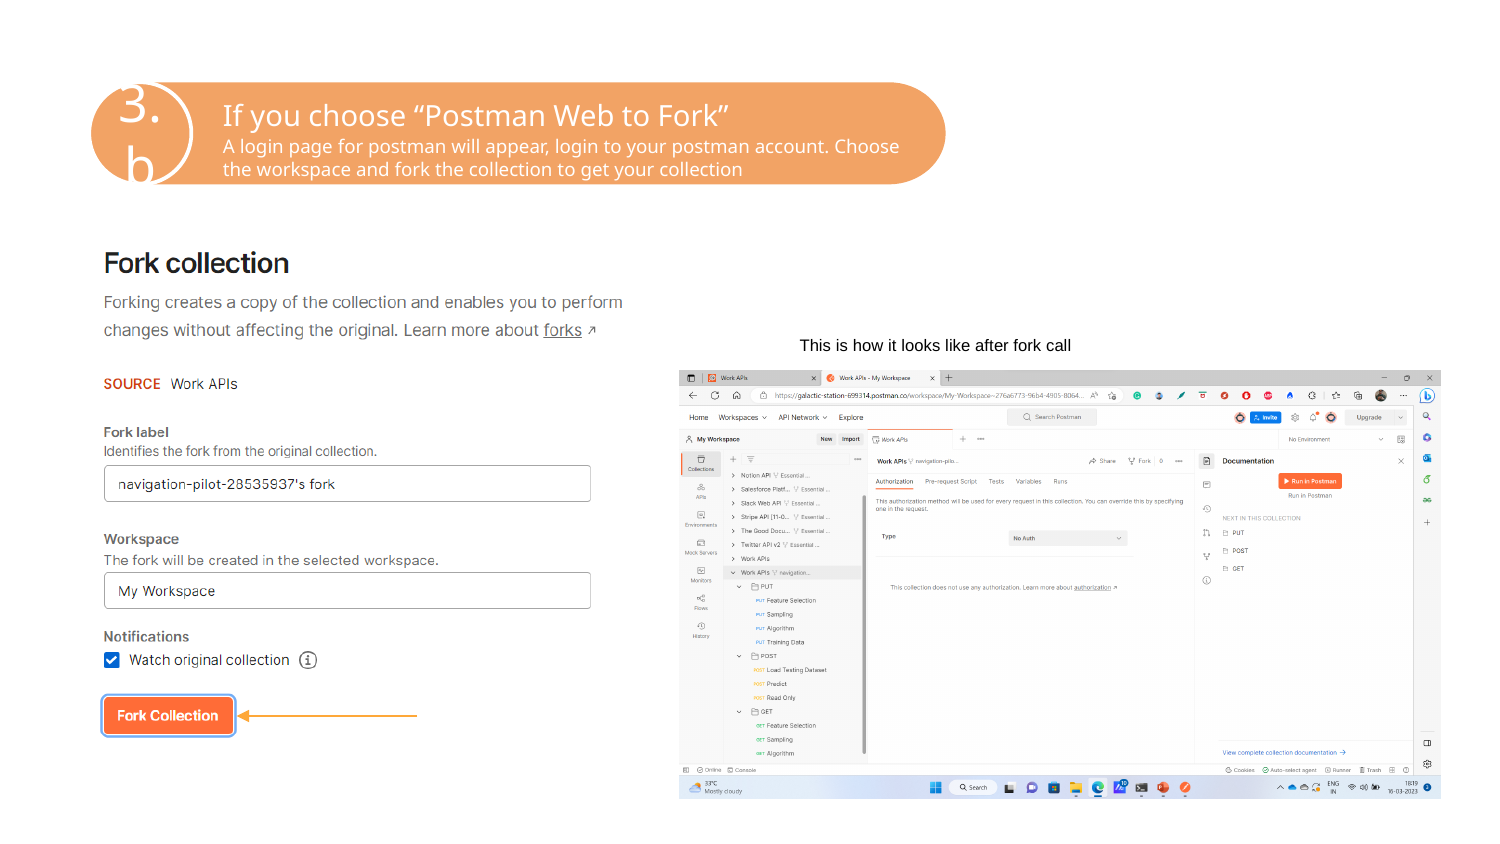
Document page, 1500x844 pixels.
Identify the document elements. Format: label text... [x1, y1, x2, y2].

text_box A login page for postman will appear, login to your postman account. Choose the workspace and fork the collection to get your collection [207, 139, 924, 195]
text_box [87, 80, 194, 187]
picture [53, 221, 630, 800]
picture [679, 370, 1441, 800]
text_box [156, 82, 946, 185]
text_box 3.b [92, 85, 189, 182]
text_box This is how it looks like after fork call [784, 327, 1107, 363]
text_box If you choose “Postman Web to Fork” [207, 82, 910, 129]
